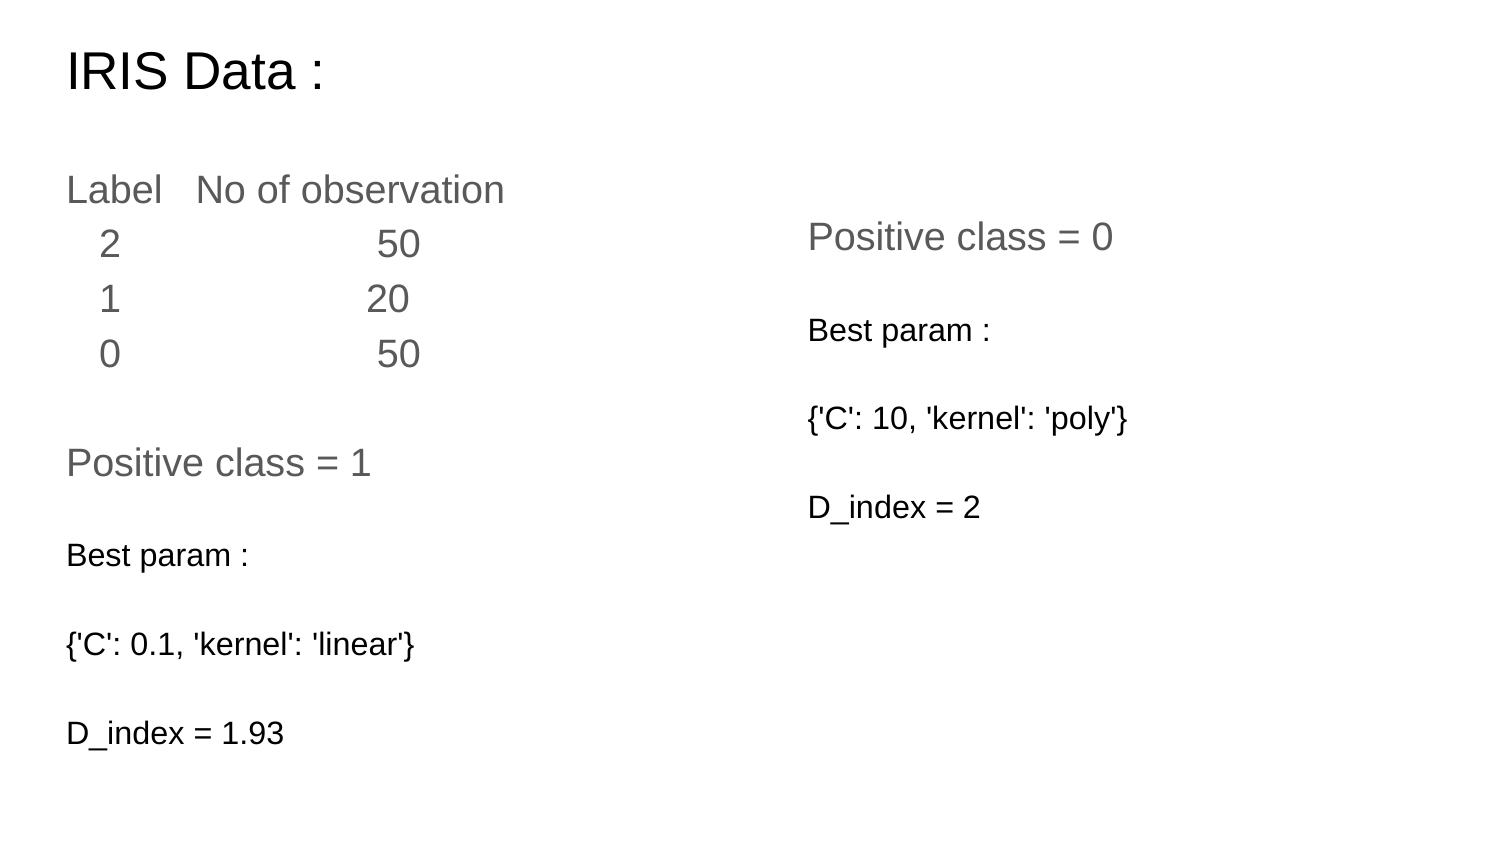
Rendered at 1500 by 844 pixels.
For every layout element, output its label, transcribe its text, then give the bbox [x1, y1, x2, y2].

list Positive class = 0 Best param : {'C': 10, 'kernel': 'poly'} D_index = 2 [792, 189, 1449, 750]
title IRIS Data : [51, 21, 1449, 116]
list Label No of observation 2 50 1 20 0 50 Positive class = 1 Best param : {'C': 0.1, 'kernel': 'linear'} D_index = 1.93 [51, 141, 708, 801]
